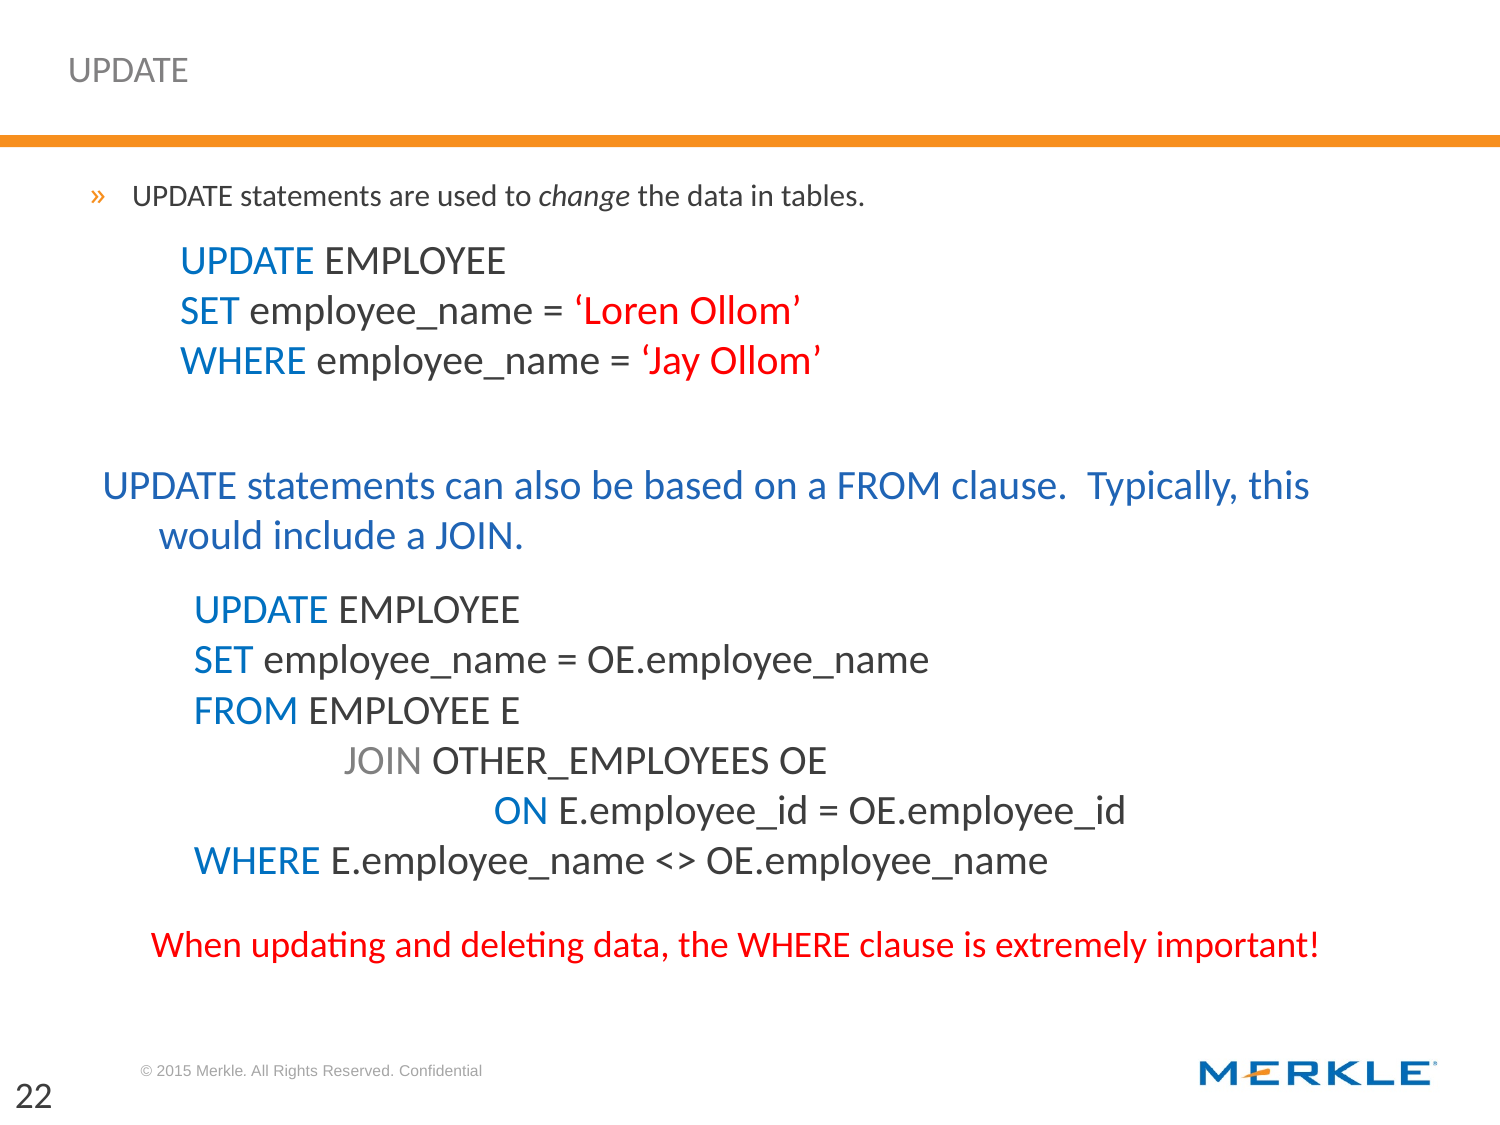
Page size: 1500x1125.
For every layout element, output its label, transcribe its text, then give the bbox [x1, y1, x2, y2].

picture [1176, 1036, 1455, 1109]
list UPDATE statements are used to change the data in tables. [75, 162, 1425, 225]
text_box UPDATE statements can also be based on a FROM clause. Typically, this would include a JOIN. [87, 450, 1438, 575]
text_box UPDATE EMPLOYEE SET employee_name = ‘Loren Ollom’ WHERE employee_name = ‘Jay Ollom’ [165, 224, 838, 390]
title UPDATE [52, 0, 1445, 136]
text_box UPDATE EMPLOYEE SET employee_name = OE.employee_name FROM EMPLOYEE E JOIN OTHER_EMPLOYEES OE ON E.employee_id = OE.employee_id WHERE E.employee_name <> OE.employee_name [179, 574, 1142, 890]
text_box When updating and deleting data, the WHERE clause is extremely important! [136, 912, 1336, 973]
footer 22 [0, 1063, 75, 1118]
